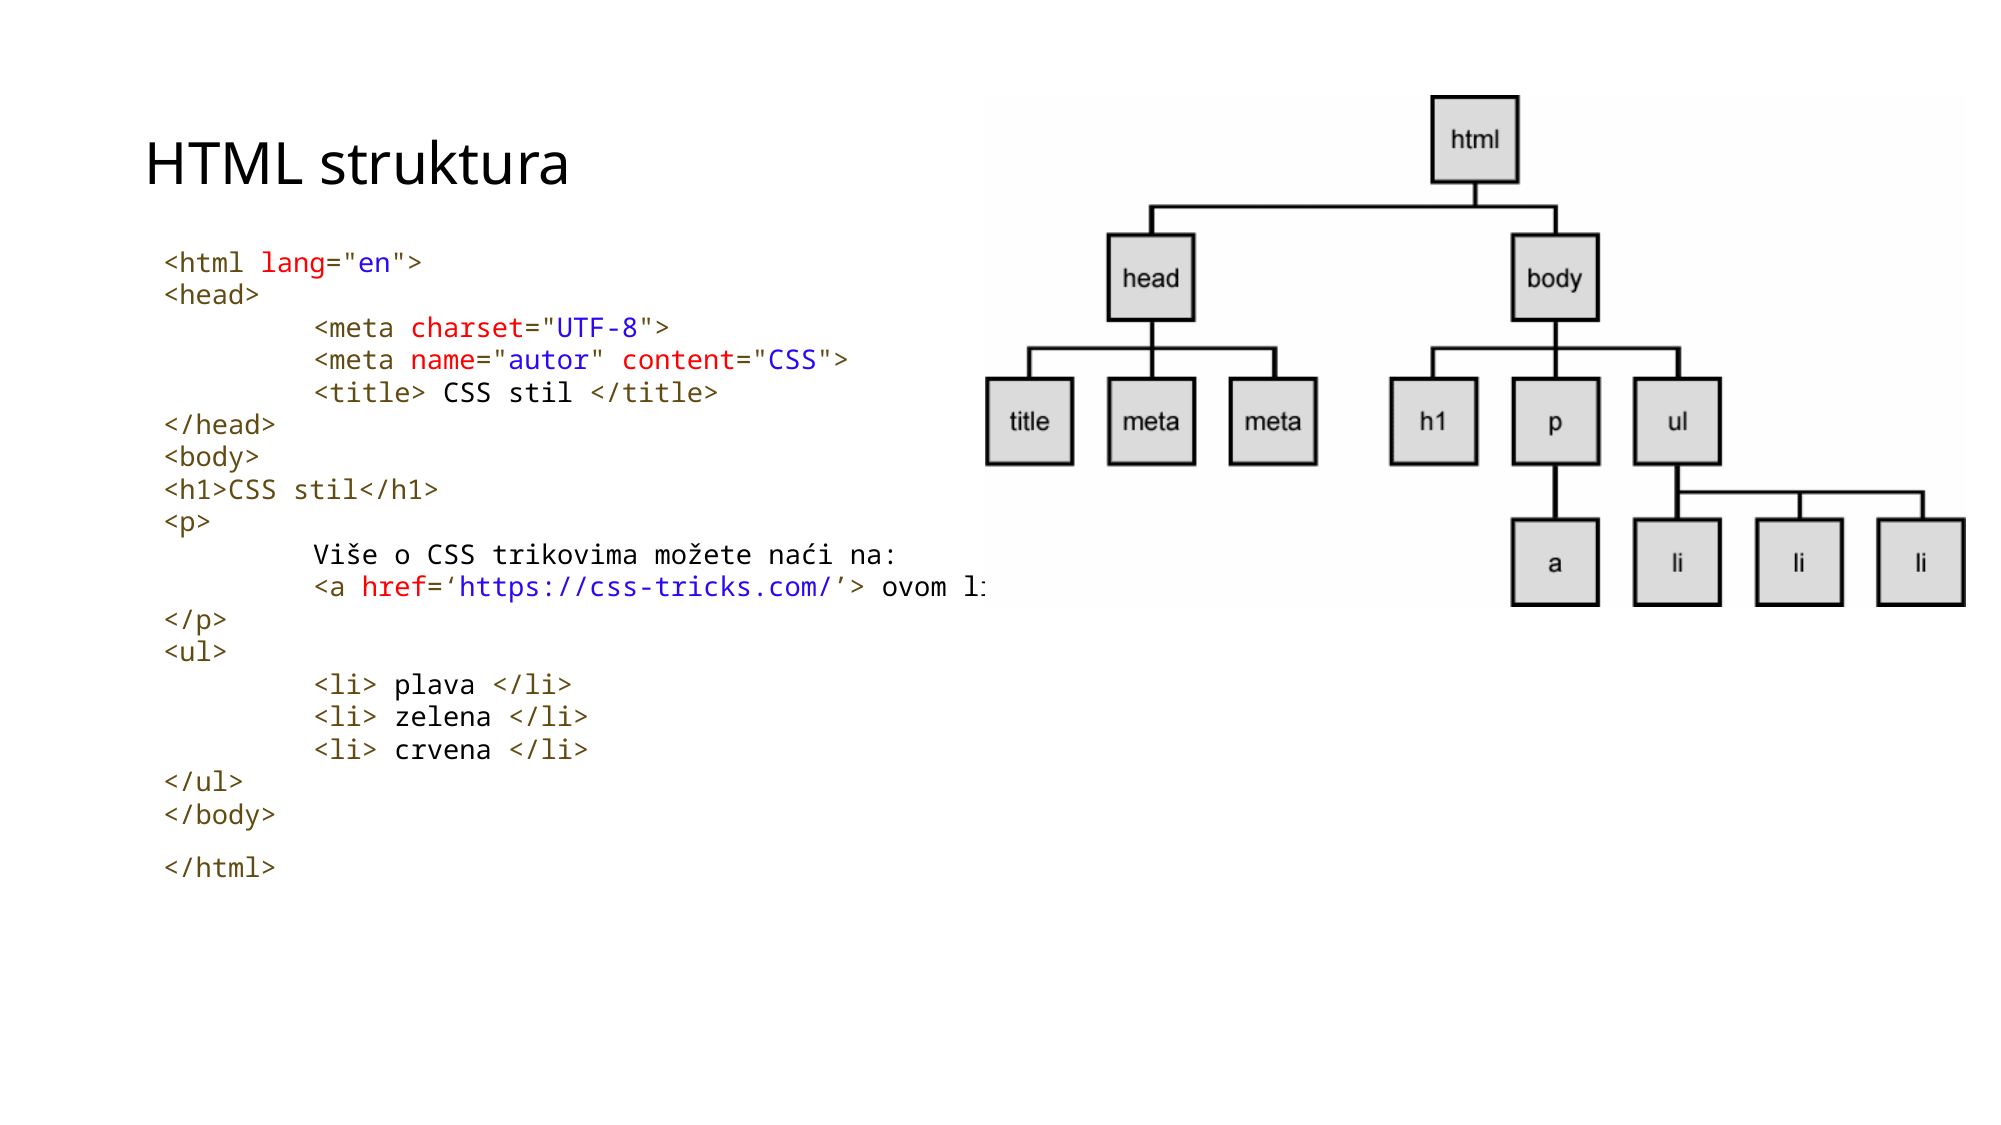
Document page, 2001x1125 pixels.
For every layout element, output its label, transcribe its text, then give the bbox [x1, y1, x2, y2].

text_box <html lang="en"> <head> <meta charset="UTF-8"> <meta name="autor" content="CSS"> <title> CSS stil </title> </head> <body> <h1>CSS stil</h1> <p> Više o CSS trikovima možete naći na: <a href=‘https://css-tricks.com/’> ovom linku </a> </p> <ul> <li> plava </li> <li> zelena </li> <li> crvena </li> </ul> </body> </html> [130, 270, 1842, 976]
picture [985, 95, 1966, 607]
text_box HTML struktura [130, 52, 1842, 270]
